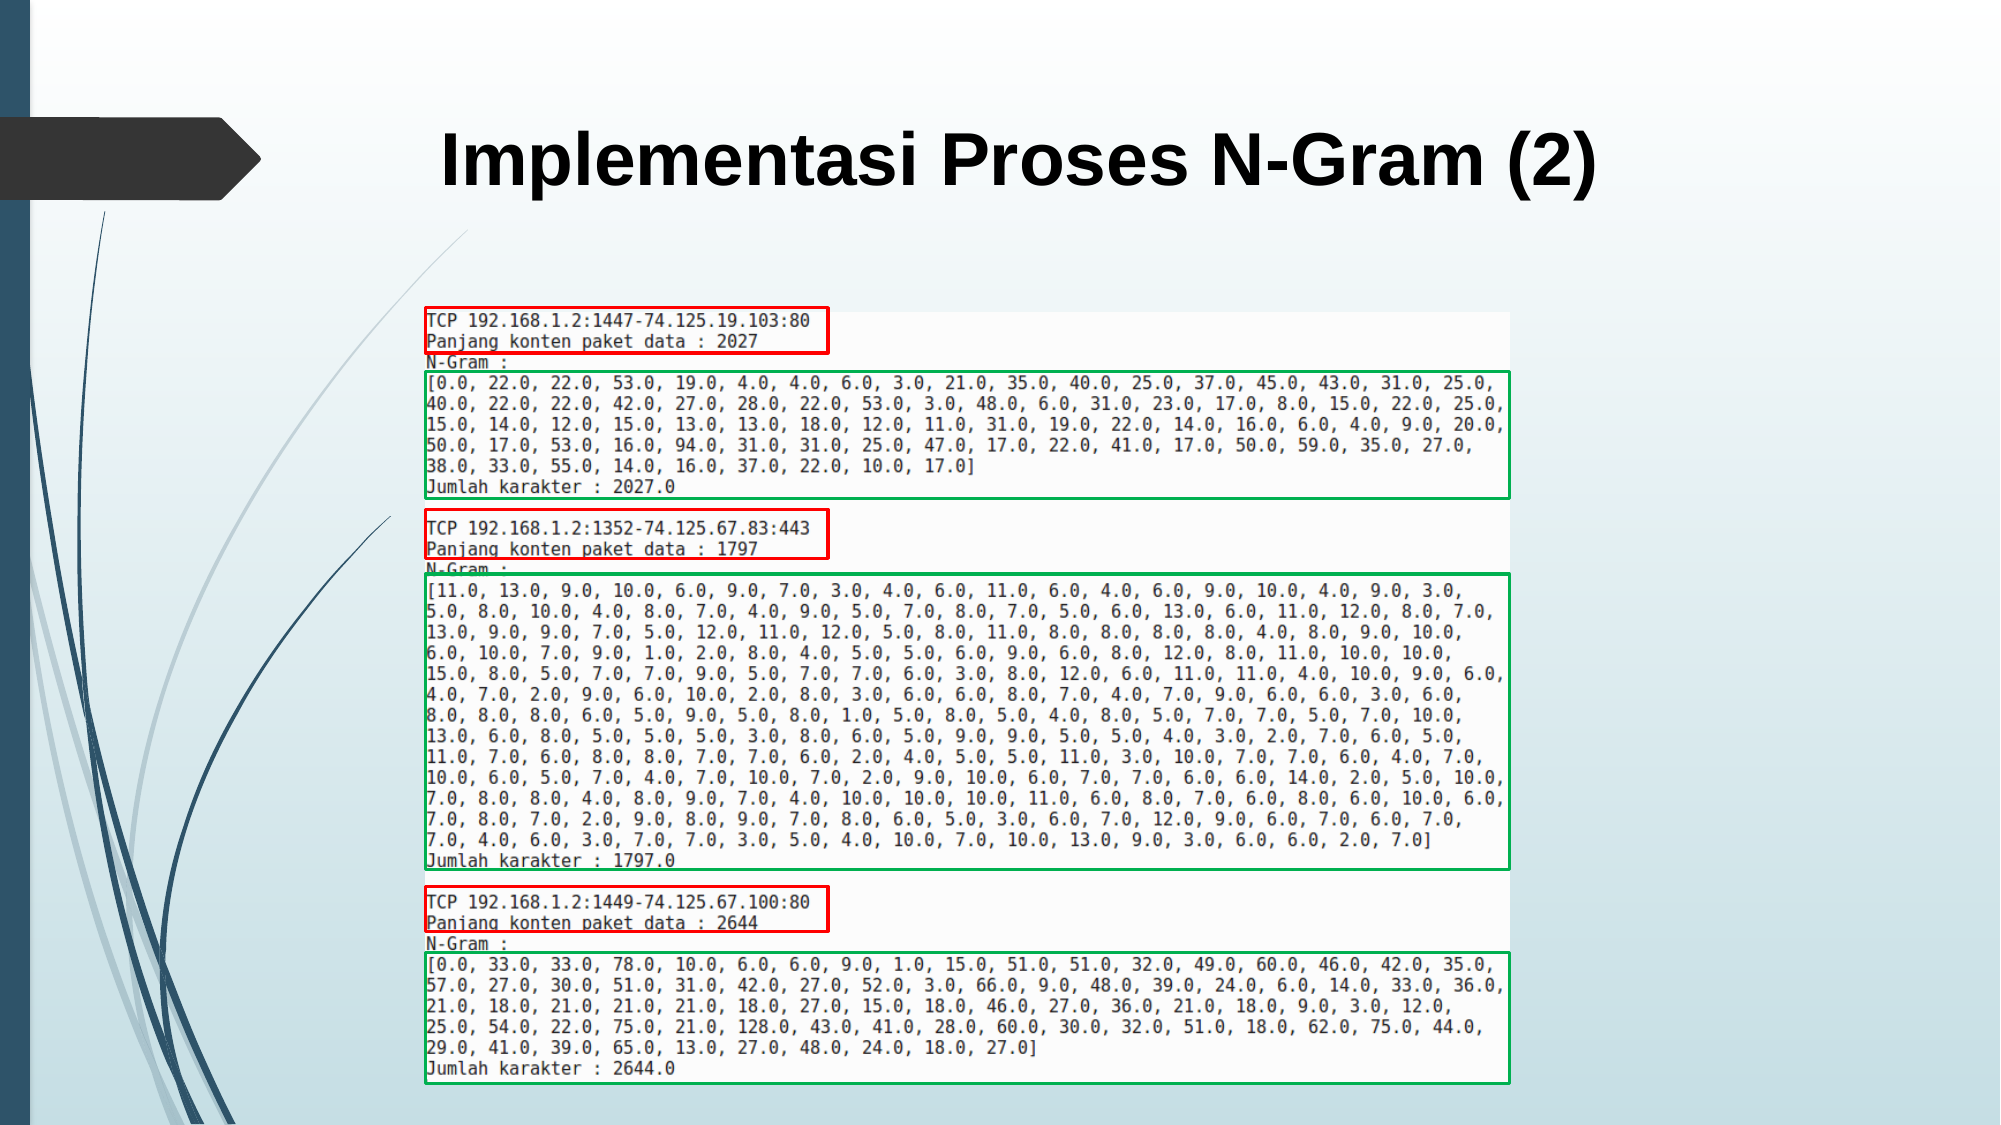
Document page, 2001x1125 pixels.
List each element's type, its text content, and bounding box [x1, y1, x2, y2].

title Implementasi Proses N-Gram (2) [425, 102, 1888, 313]
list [425, 312, 1510, 1084]
text_box [424, 306, 829, 313]
